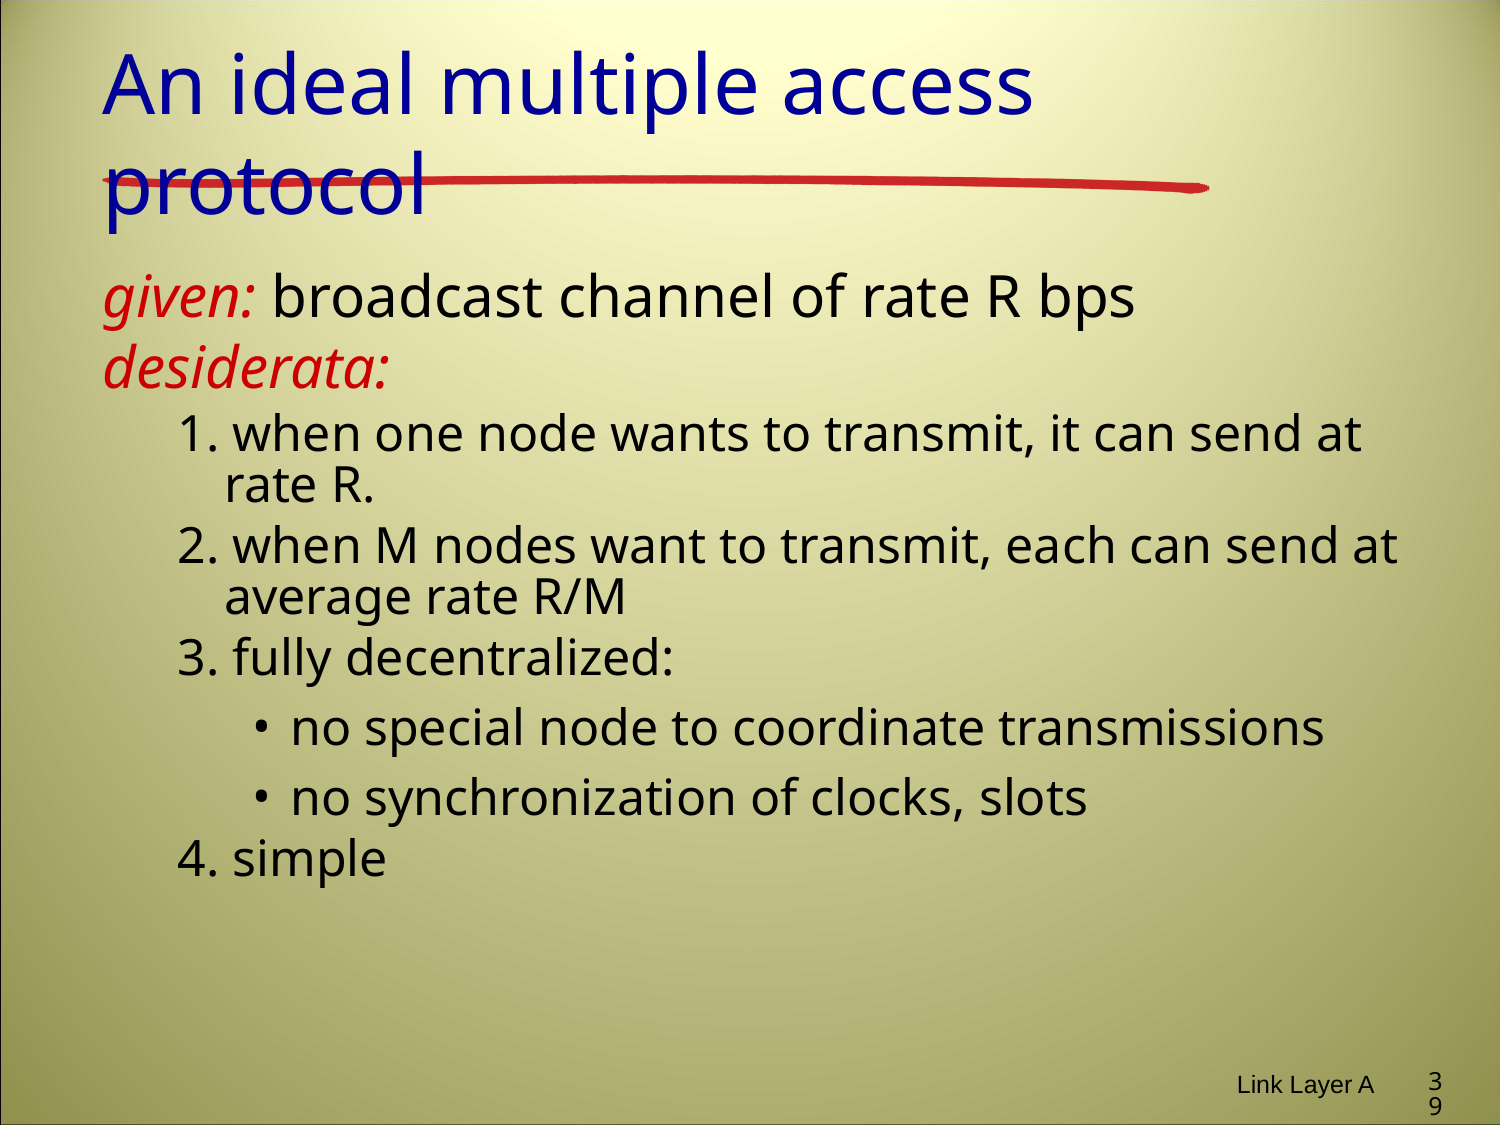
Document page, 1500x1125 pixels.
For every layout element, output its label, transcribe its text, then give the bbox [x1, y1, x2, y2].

title An ideal multiple access protocol [87, 37, 1363, 225]
text_box Link Layer A [914, 1060, 1390, 1108]
picture [0, 0, 1500, 1125]
list given: broadcast channel of rate R bps desiderata: 1. when one node wants to transmit, it can send at rate R. 2. when M nodes want to transmit, each can send at average rate R/M 3. fully decentralized: no special node to coordinate transmissions no synchronization of clocks, slots 4. simple [87, 262, 1438, 1025]
